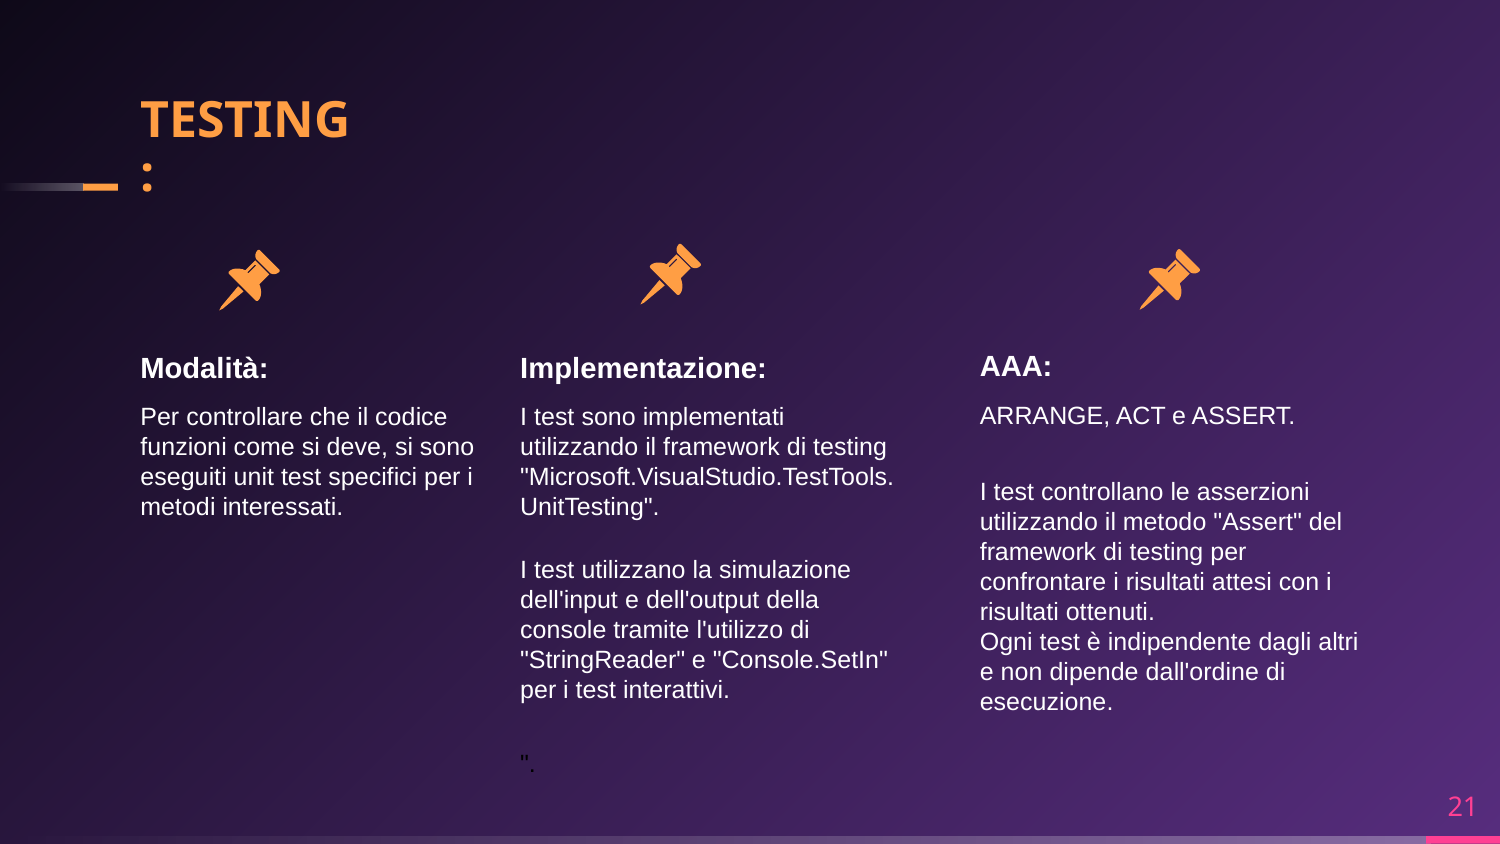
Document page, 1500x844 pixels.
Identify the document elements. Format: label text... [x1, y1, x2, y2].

text_box AAA: ARRANGE, ACT e ASSERT. I test controllano le asserzioni utilizzando il metodo "Assert" del framework di testing per confrontare i risultati attesi con i risultati ottenuti. Ogni test è indipendente dagli altri e non dipende dall'ordine di esecuzione. [979, 347, 1360, 753]
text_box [218, 249, 280, 311]
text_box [1139, 248, 1201, 310]
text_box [640, 243, 702, 305]
text_box Modalità: Per controllare che il codice funzioni come si deve, si sono eseguiti unit test specifici per i metodi interessati. [140, 349, 520, 543]
text_box Implementazione: I test sono implementati utilizzando il framework di testing "Microsoft.VisualStudio.TestTools.UnitTesting". I test utilizzano la simulazione dell'input e dell'output della console tramite l'utilizzo di "StringReader" e "Console.SetIn" per i test interattivi. ". [520, 349, 901, 726]
title TESTING: [140, 137, 359, 203]
slide_number 21 [1426, 779, 1500, 837]
